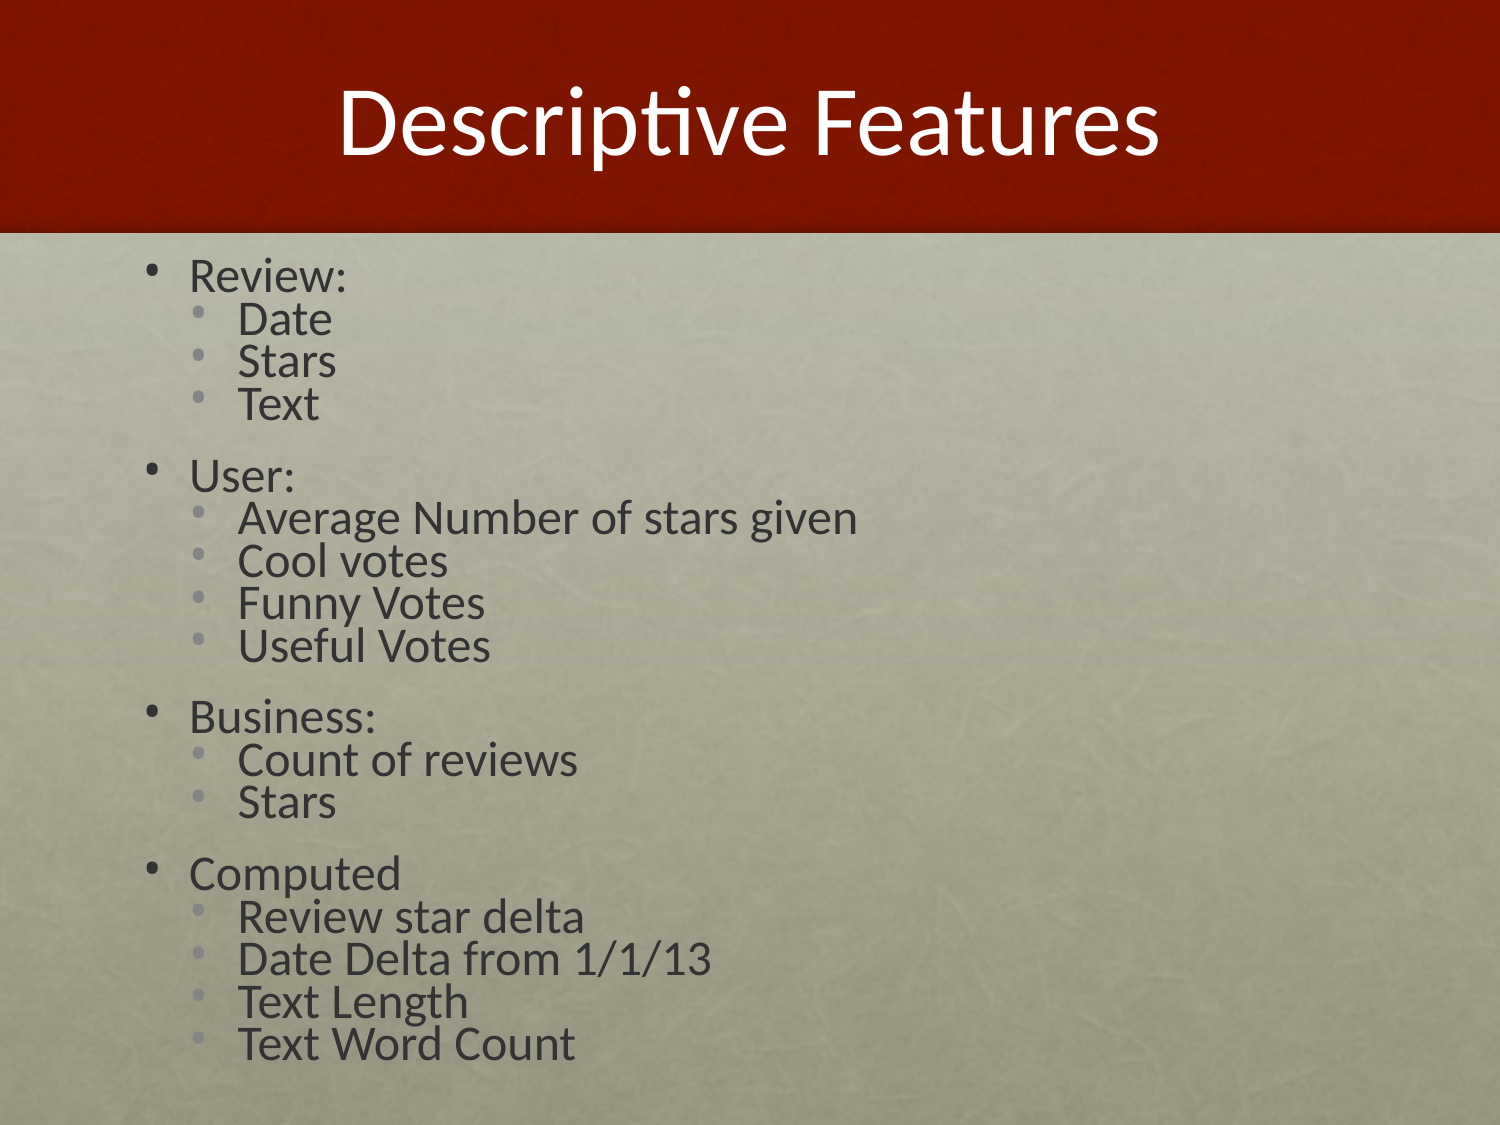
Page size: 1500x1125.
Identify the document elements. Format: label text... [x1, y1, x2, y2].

list Review: Date Stars Text User: Average Number of stars given Cool votes Funny Votes Useful Votes Business: Count of reviews Stars Computed Review star delta Date Delta from 1/1/13 Text Length Text Word Count [127, 261, 1372, 1095]
title Descriptive Features [127, 10, 1372, 221]
picture [0, 214, 1500, 1125]
